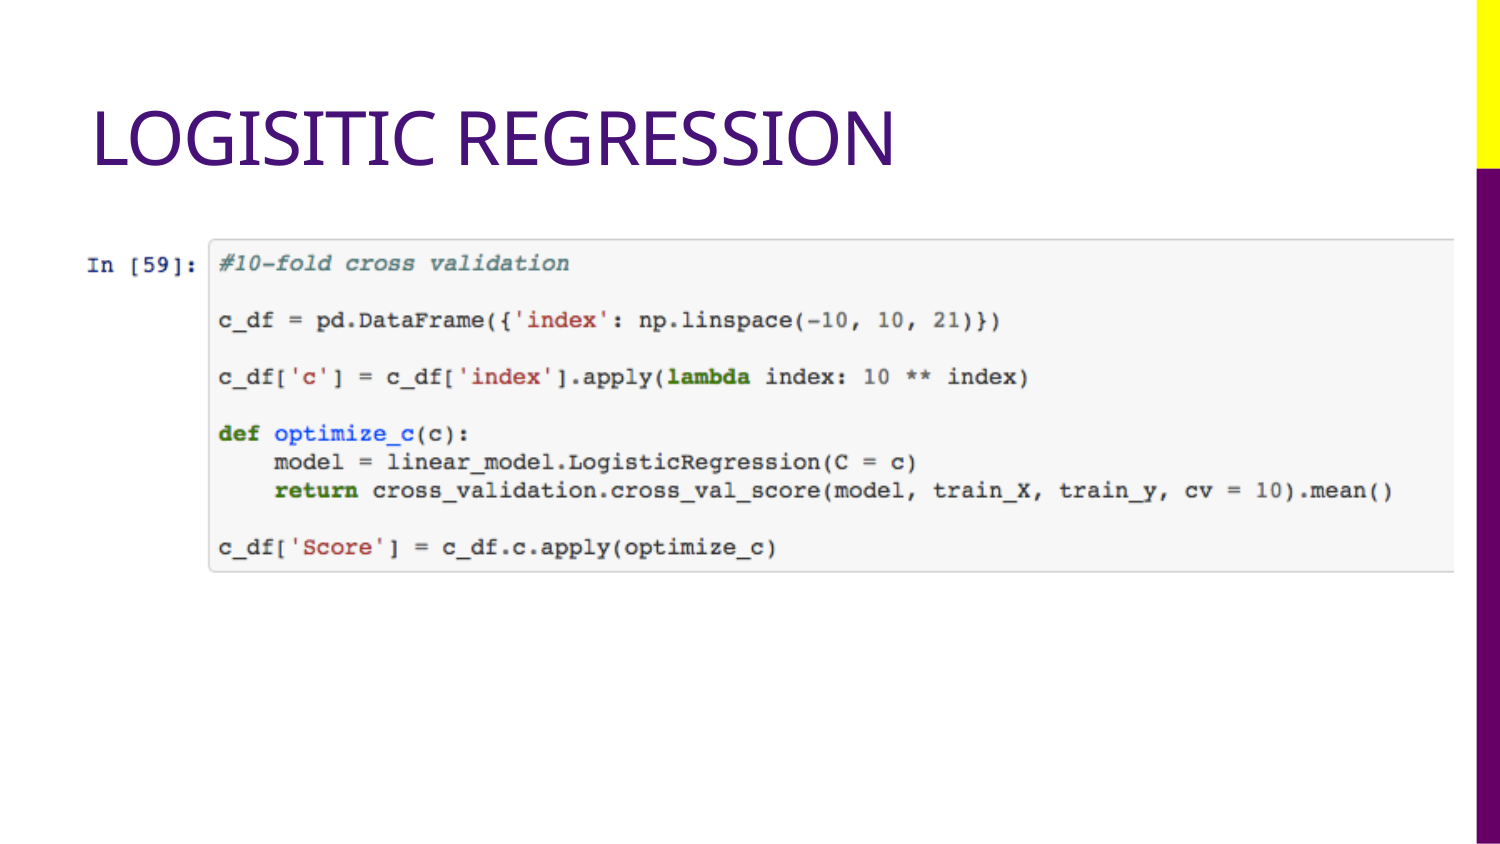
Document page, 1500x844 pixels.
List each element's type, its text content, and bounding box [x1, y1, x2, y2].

picture [74, 228, 1454, 583]
title Logisitic Regression [75, 18, 1025, 188]
